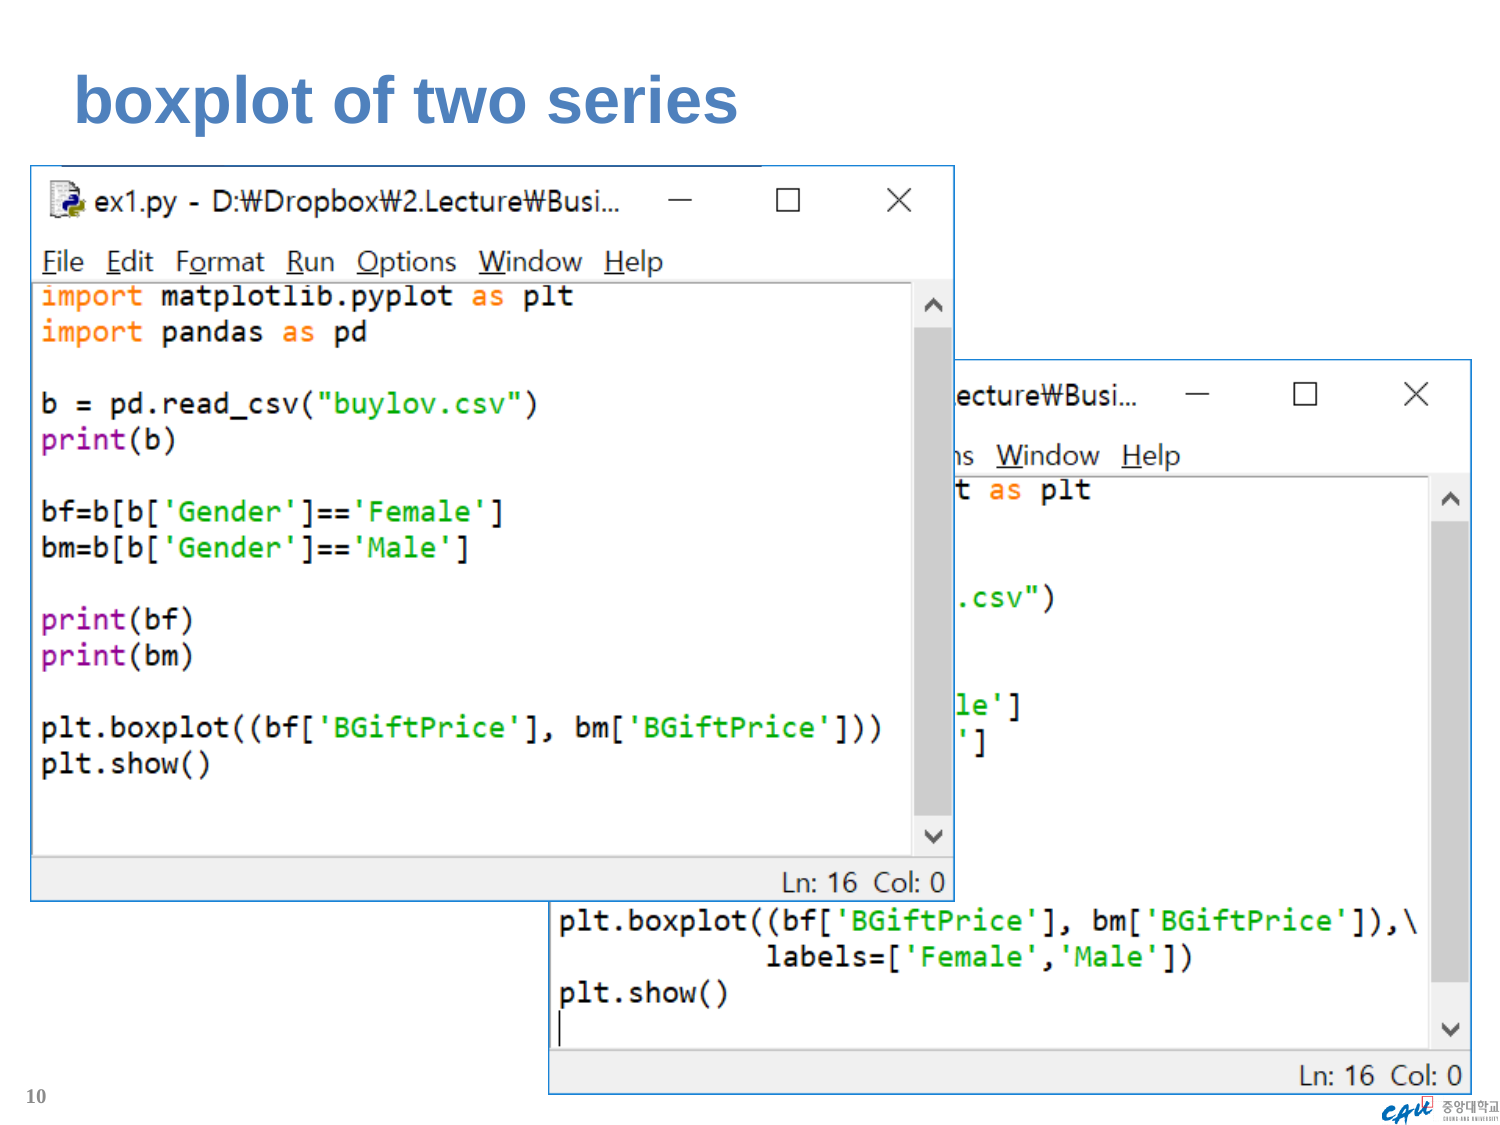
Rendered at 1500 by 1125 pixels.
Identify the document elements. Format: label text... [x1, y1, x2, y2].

text_box boxplot of two series [58, 49, 1442, 167]
slide_number 10 [0, 1065, 62, 1125]
picture [30, 165, 1500, 1125]
